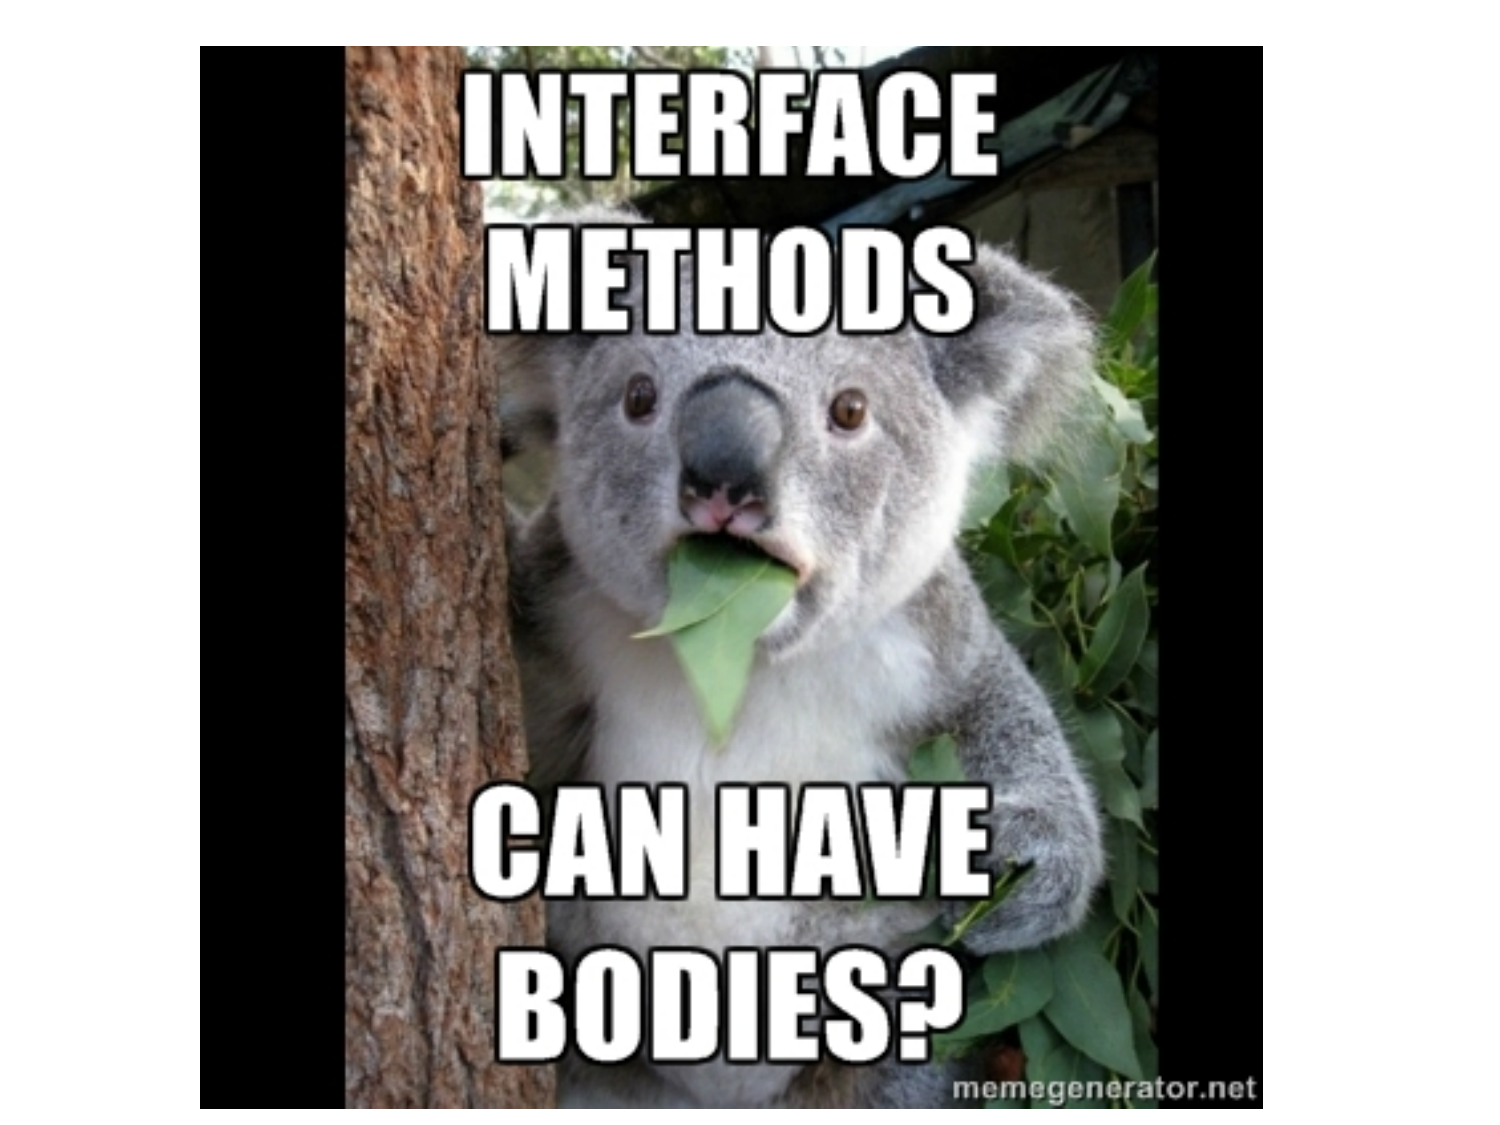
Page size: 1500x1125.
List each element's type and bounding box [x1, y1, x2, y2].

list [199, 45, 1263, 1109]
